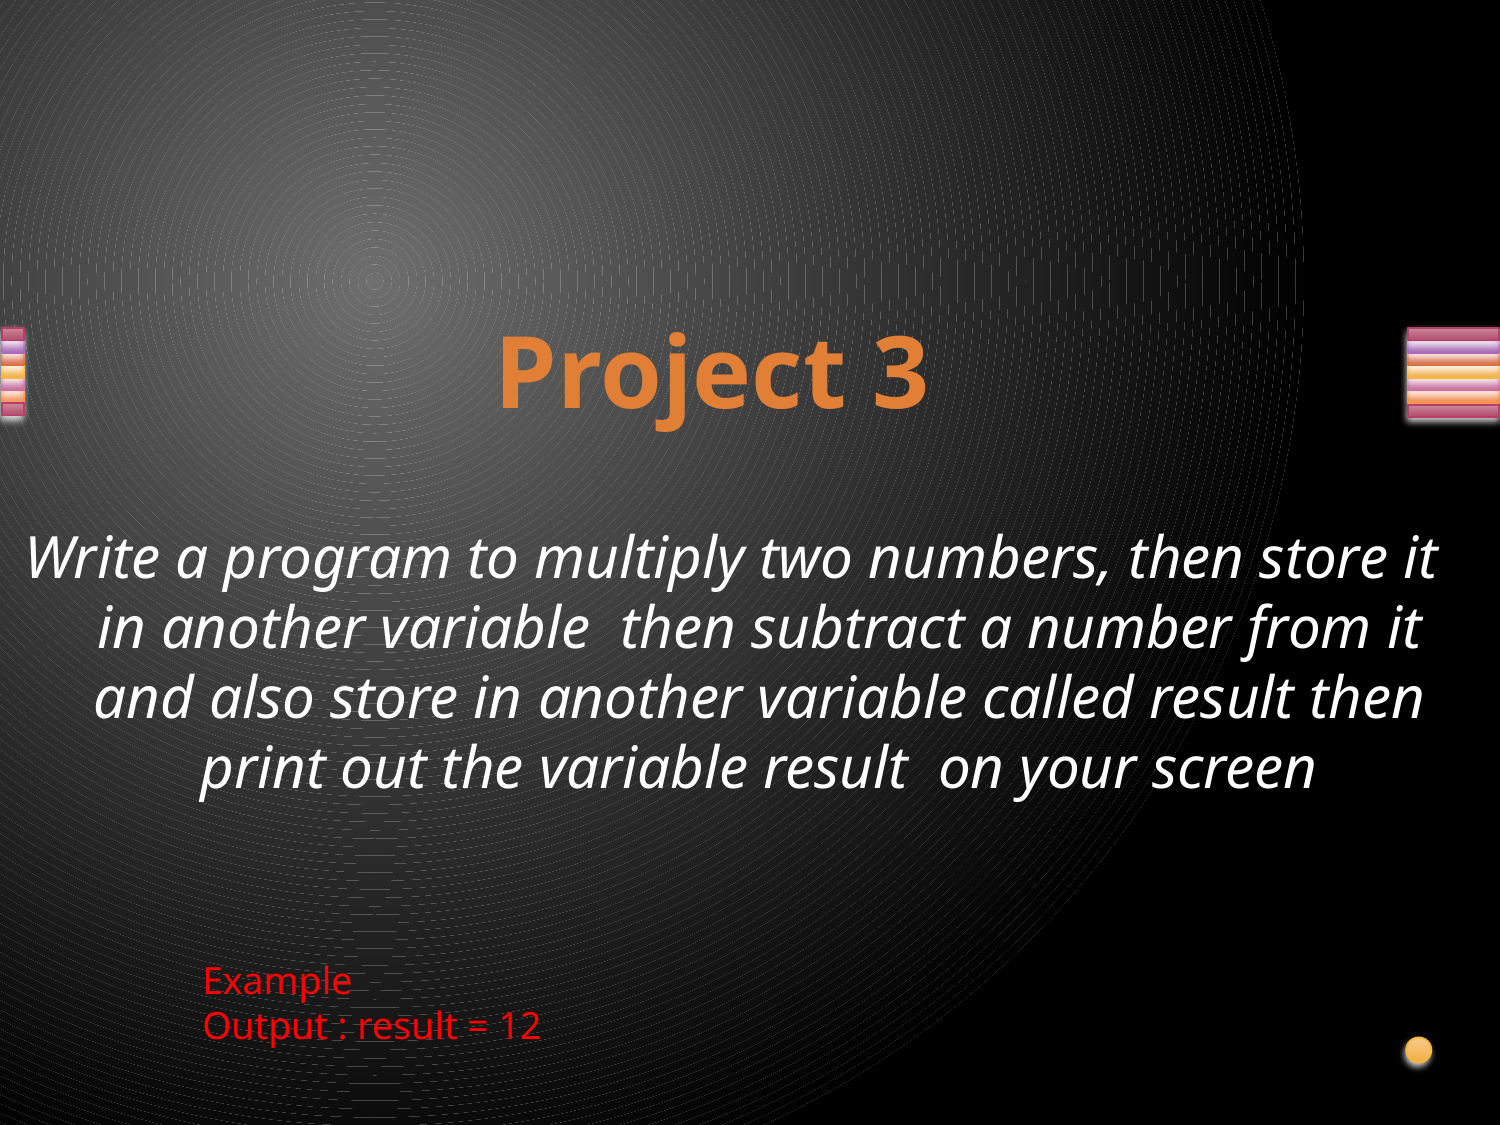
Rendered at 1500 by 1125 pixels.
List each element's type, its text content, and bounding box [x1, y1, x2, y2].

list Write a program to multiply two numbers, then store it in another variable then subtract a number from it and also store in another variable called result then print out the variable result on your screen [0, 512, 1463, 1075]
text_box Example Output : result = 12 [187, 949, 1088, 1055]
list Project 3 [37, 275, 1388, 463]
